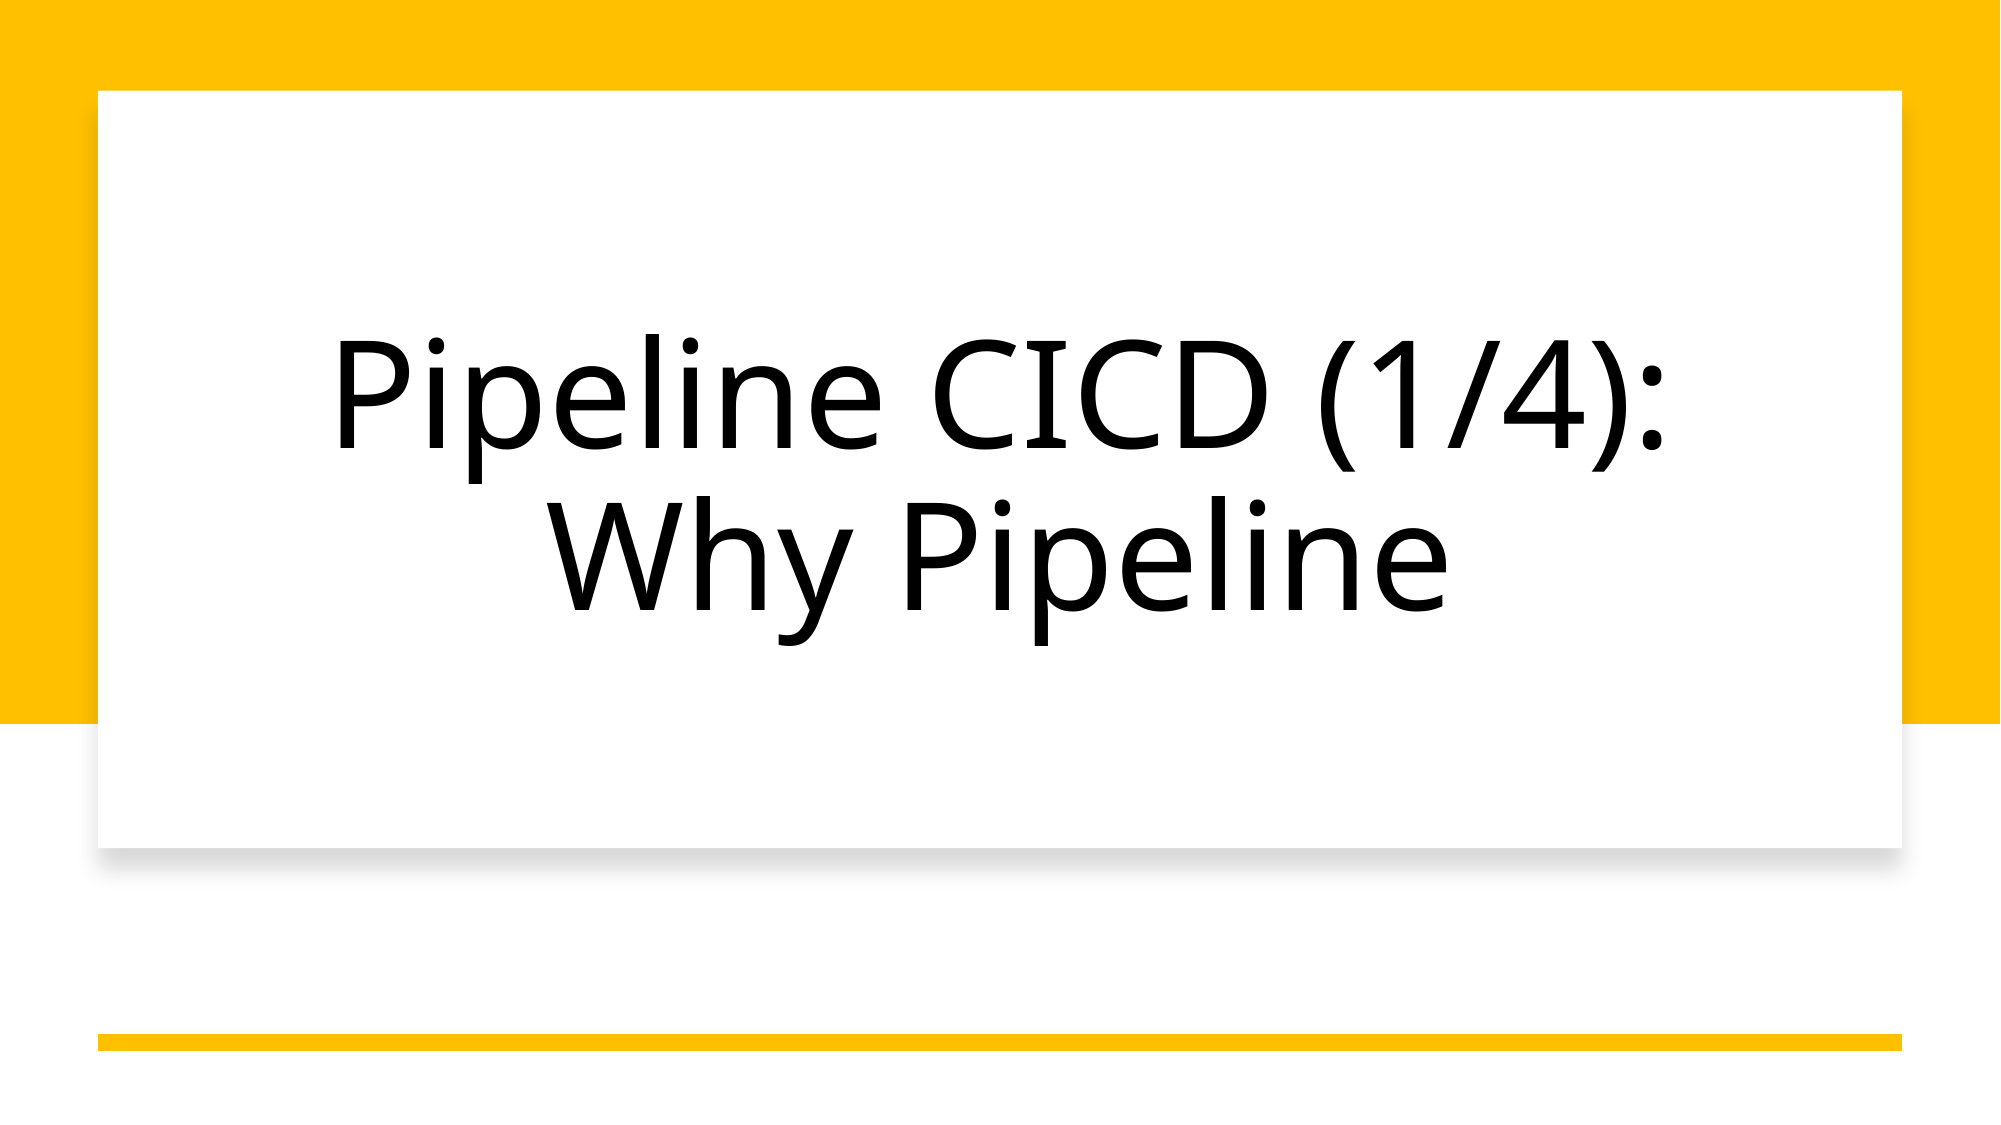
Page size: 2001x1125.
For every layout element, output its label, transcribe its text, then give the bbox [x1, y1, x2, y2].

text_box [0, 725, 2000, 1125]
text_box [97, 89, 1903, 849]
text_box [0, 0, 2000, 725]
title Pipeline CICD (1/4): Why Pipeline [249, 212, 1750, 750]
